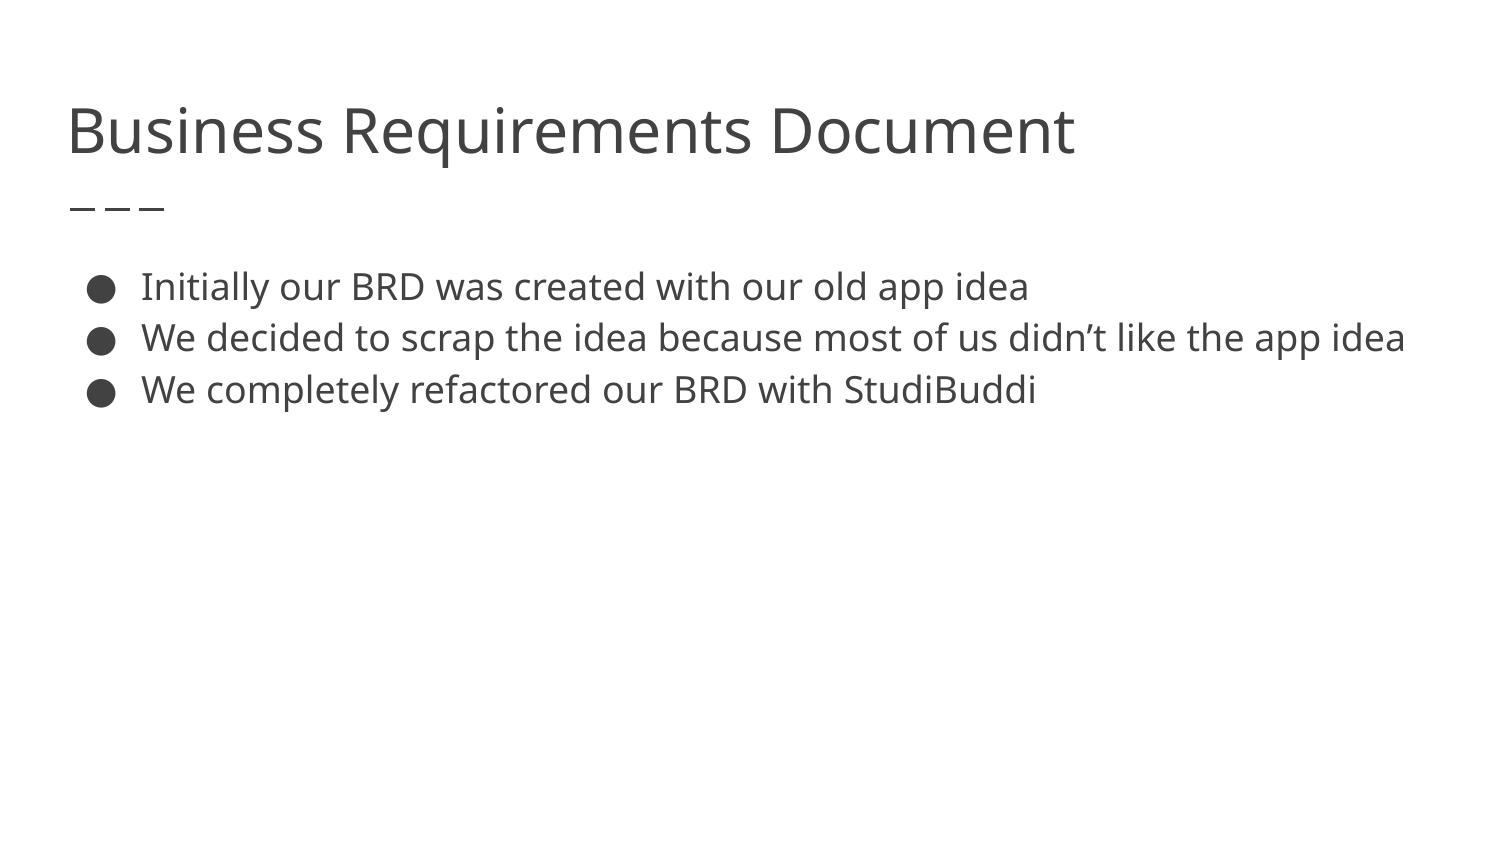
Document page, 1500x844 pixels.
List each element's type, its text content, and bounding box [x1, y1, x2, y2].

title Business Requirements Document [51, 61, 1449, 182]
list Initially our BRD was created with our old app idea We decided to scrap the idea because most of us didn’t like the app idea We completely refactored our BRD with StudiBuddi [51, 240, 1449, 750]
